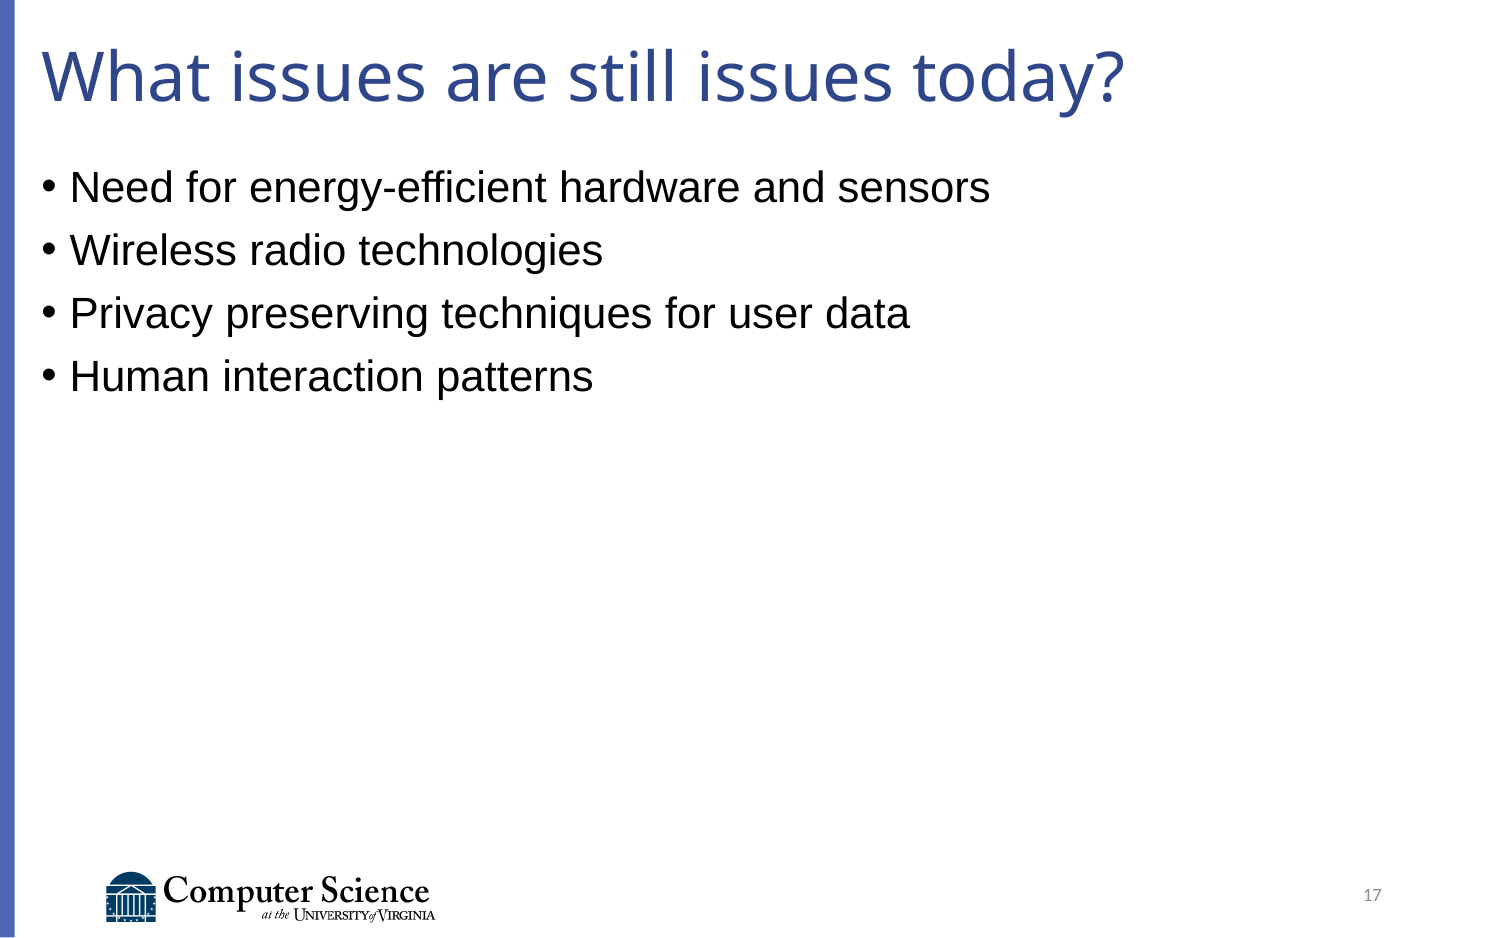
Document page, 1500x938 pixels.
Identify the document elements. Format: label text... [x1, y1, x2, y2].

list Need for energy-efficient hardware and sensors Wireless radio technologies Privacy preserving techniques for user data Human interaction patterns [26, 157, 1483, 845]
title What issues are still issues today? [26, 14, 1483, 145]
picture [103, 870, 441, 923]
slide_number 17 [1059, 868, 1397, 919]
